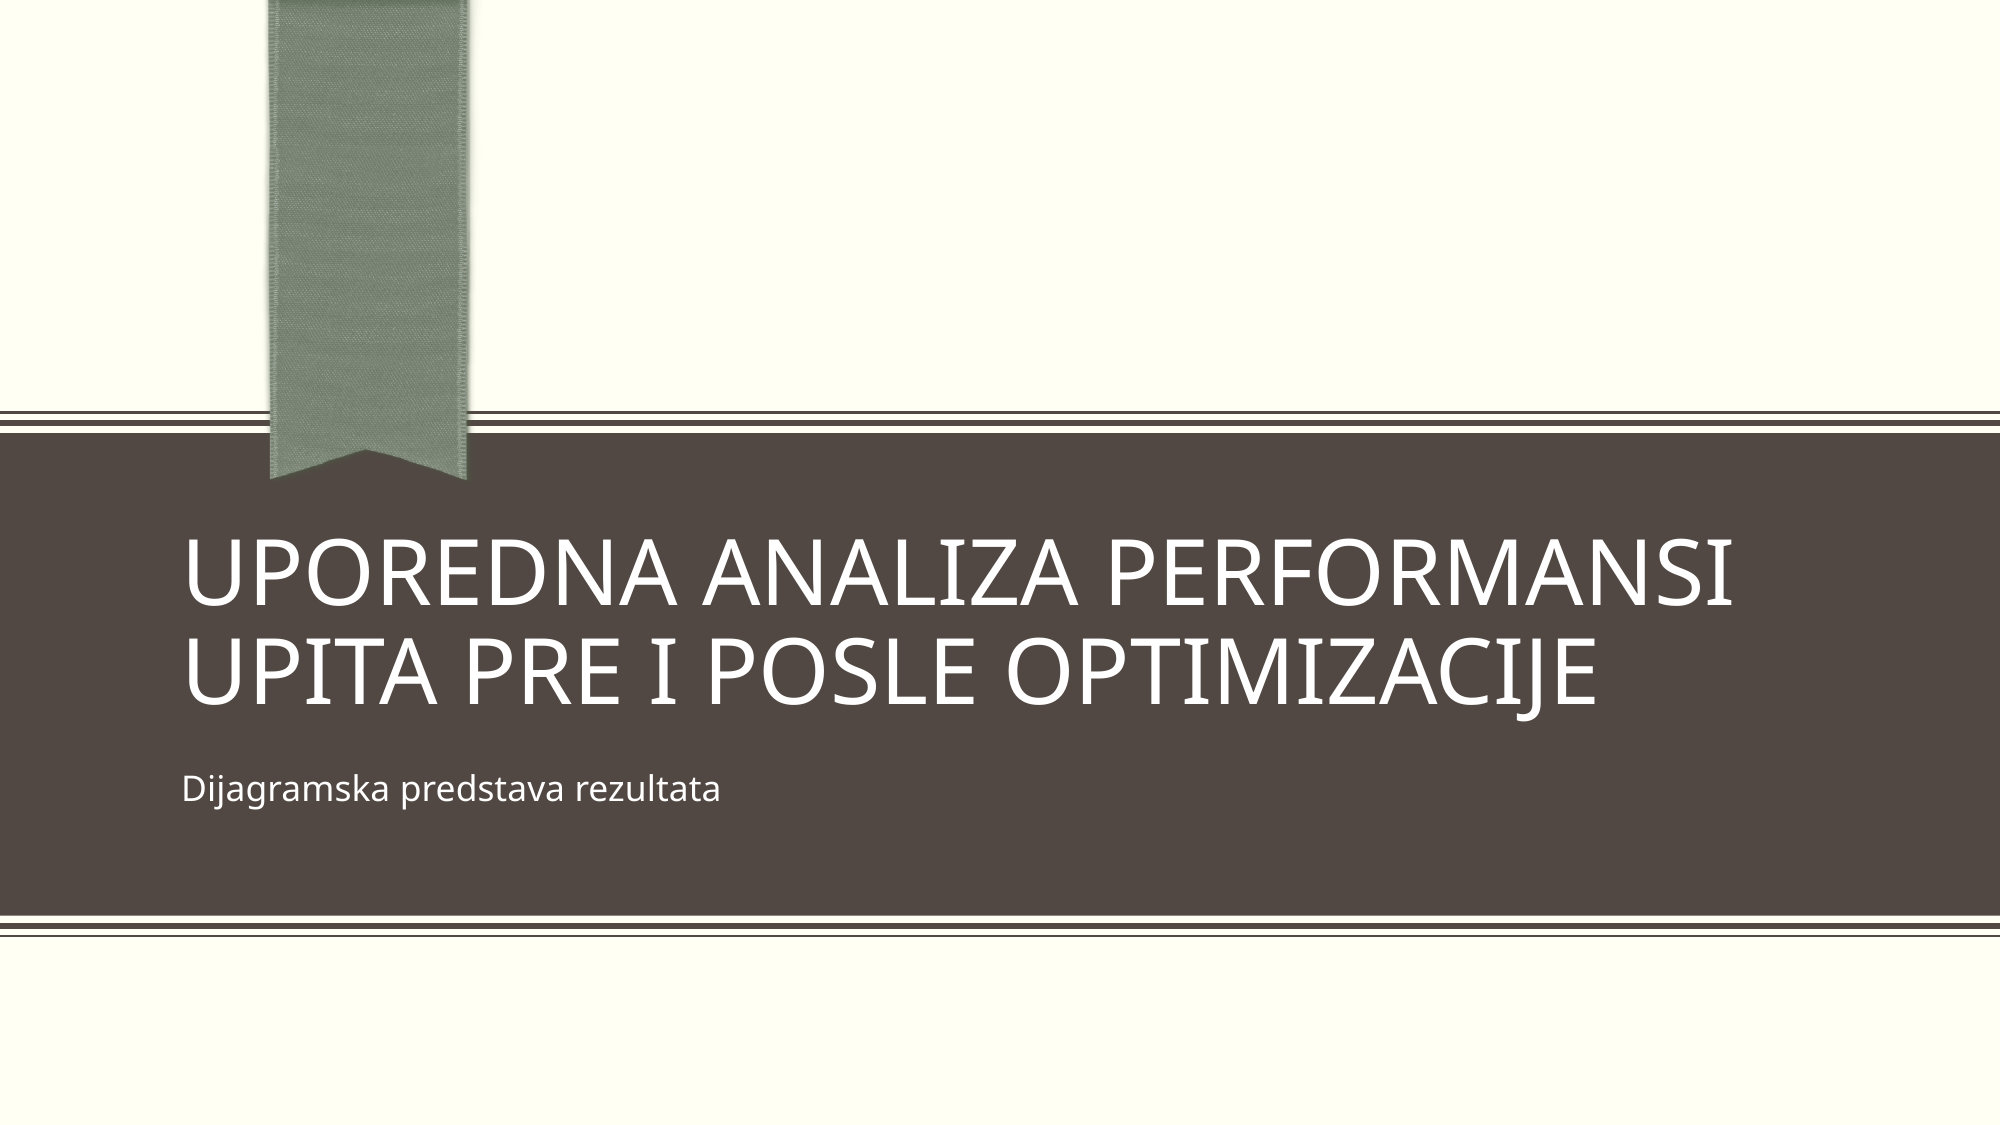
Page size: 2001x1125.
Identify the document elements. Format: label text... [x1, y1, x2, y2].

title Uporedna analiza performansi upita pre i posle optimizacije [181, 487, 1834, 763]
list Dijagramska predstava rezultata [181, 763, 1834, 848]
